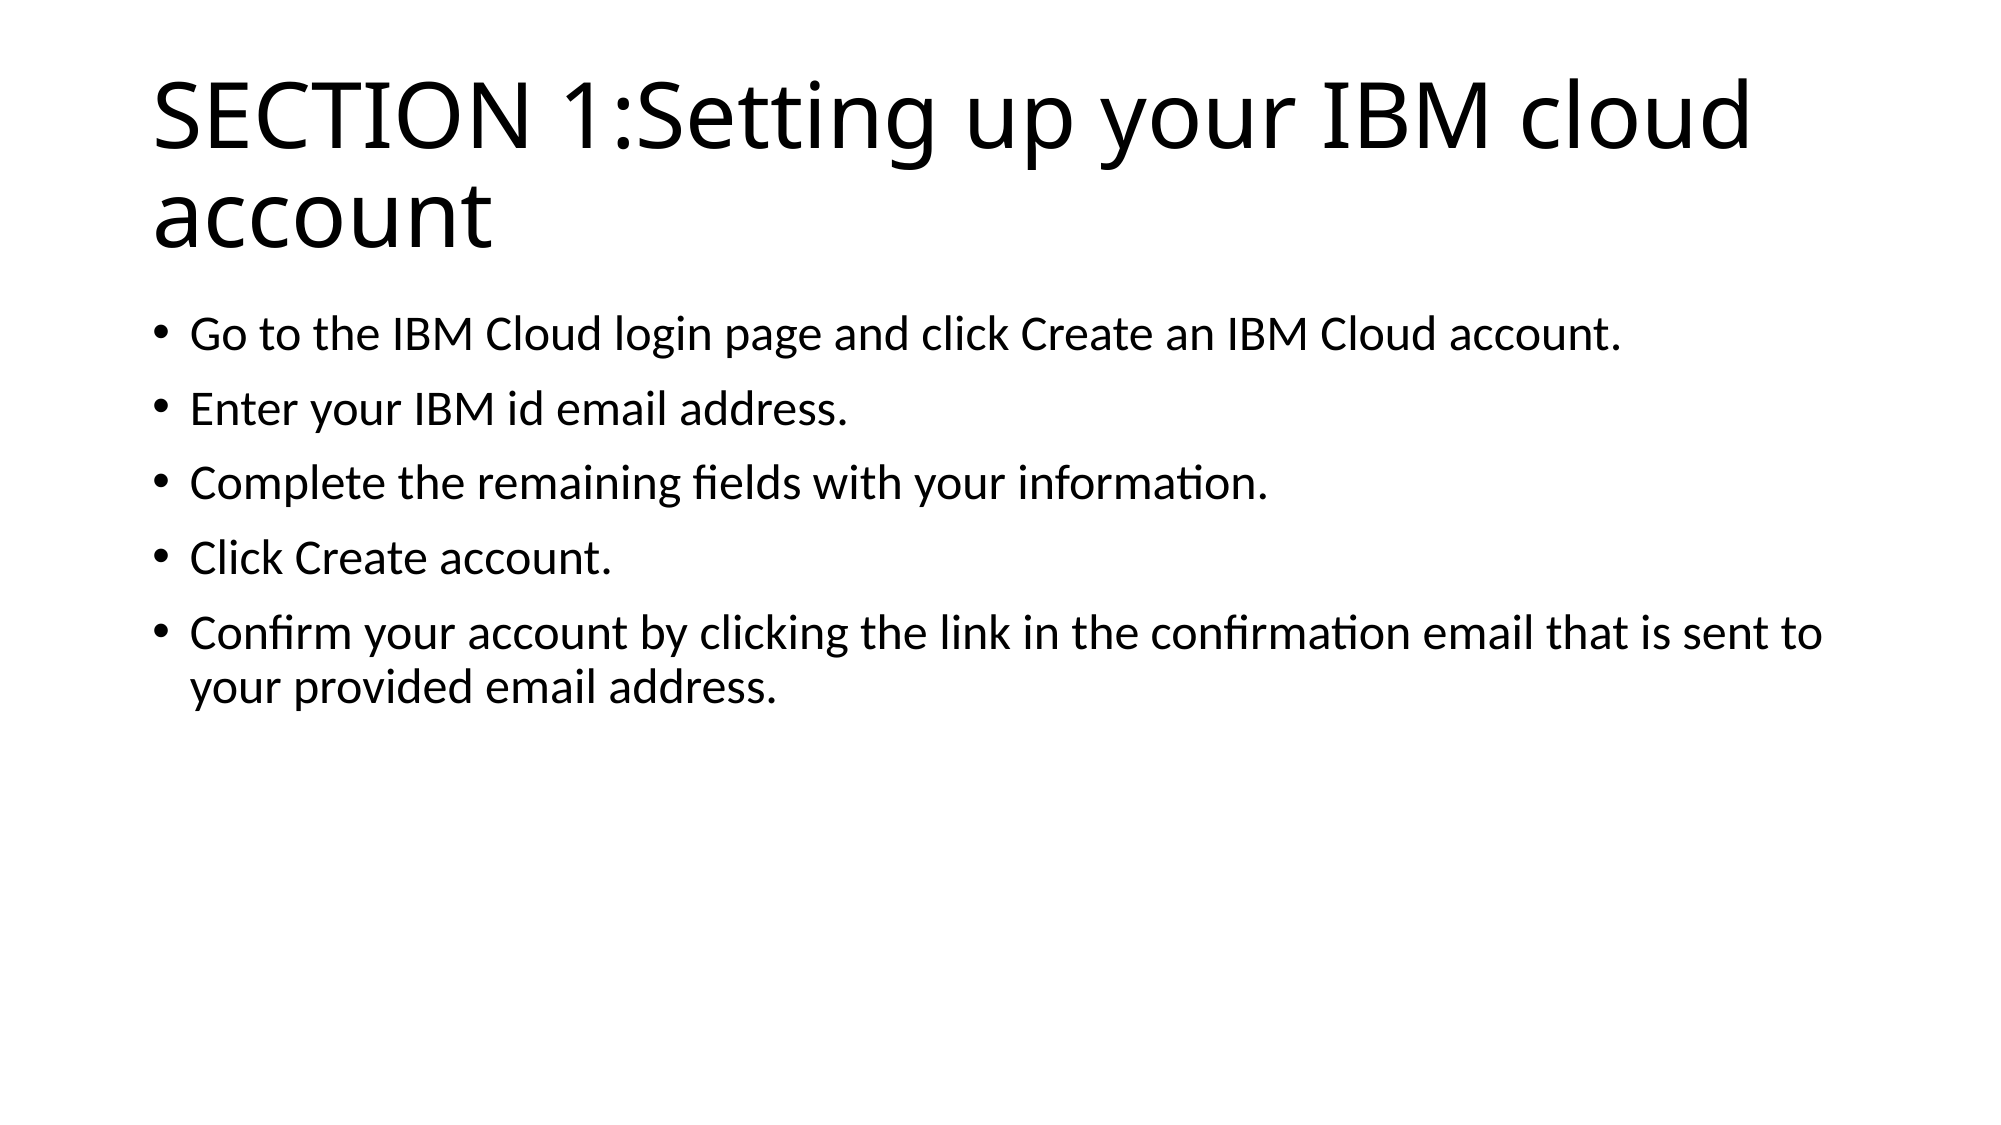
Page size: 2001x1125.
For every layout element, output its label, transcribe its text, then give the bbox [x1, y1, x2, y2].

list Go to the IBM Cloud login page and click Create an IBM Cloud account. Enter your IBM id email address. Complete the remaining fields with your information. Click Create account. Confirm your account by clicking the link in the confirmation email that is sent to your provided email address. [137, 299, 1863, 1014]
title SECTION 1:Setting up your IBM cloud account [137, 59, 1863, 278]
